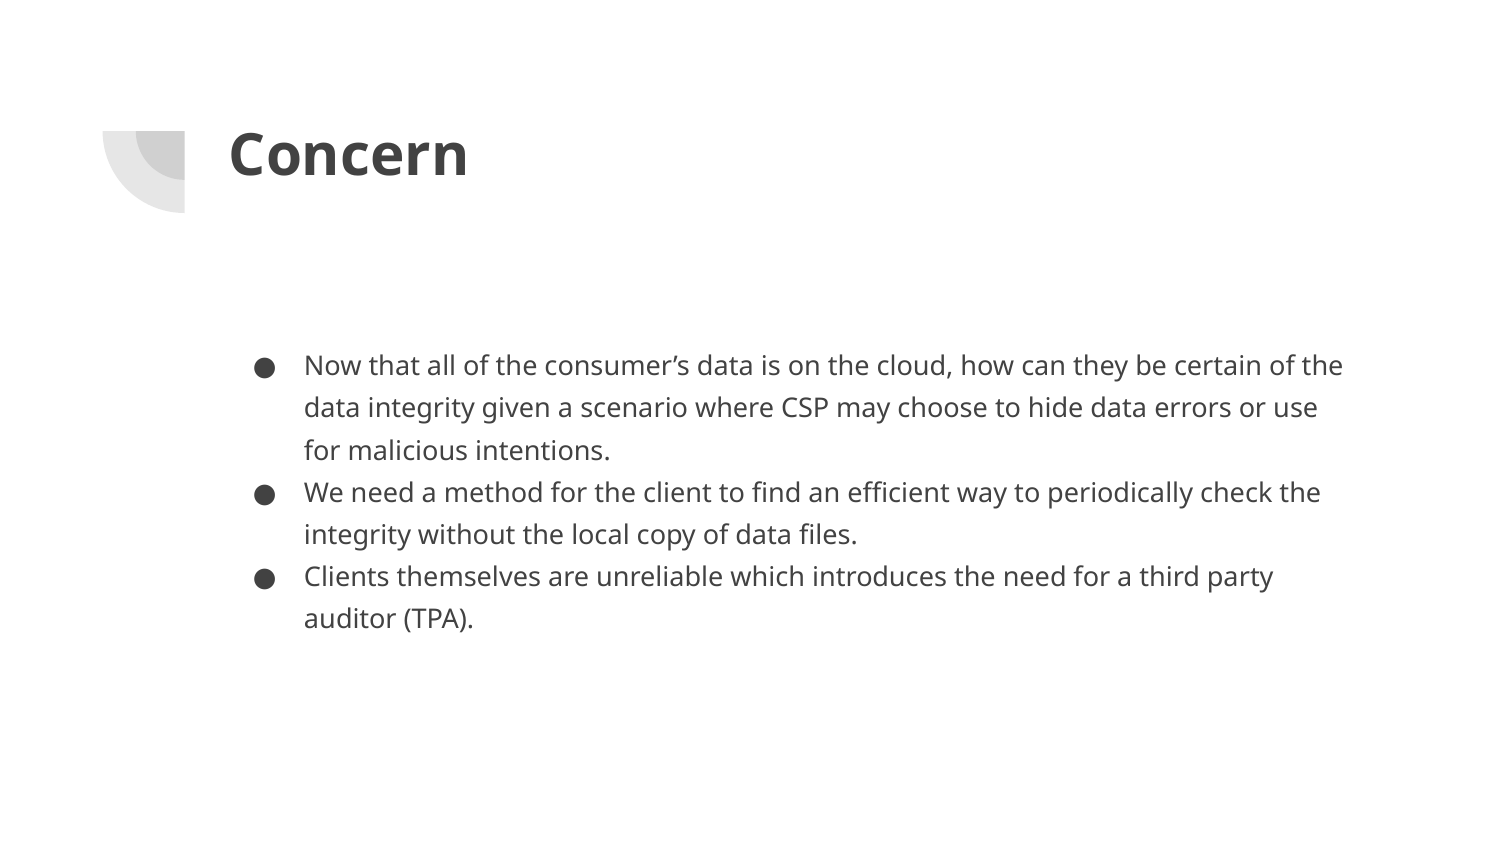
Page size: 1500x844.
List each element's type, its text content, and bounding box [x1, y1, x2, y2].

list Now that all of the consumer’s data is on the cloud, how can they be certain of the data integrity given a scenario where CSP may choose to hide data errors or use for malicious intentions. We need a method for the client to find an efficient way to periodically check the integrity without the local copy of data files. Clients themselves are unreliable which introduces the need for a third party auditor (TPA). [213, 326, 1368, 744]
title Concern [213, 98, 1368, 263]
